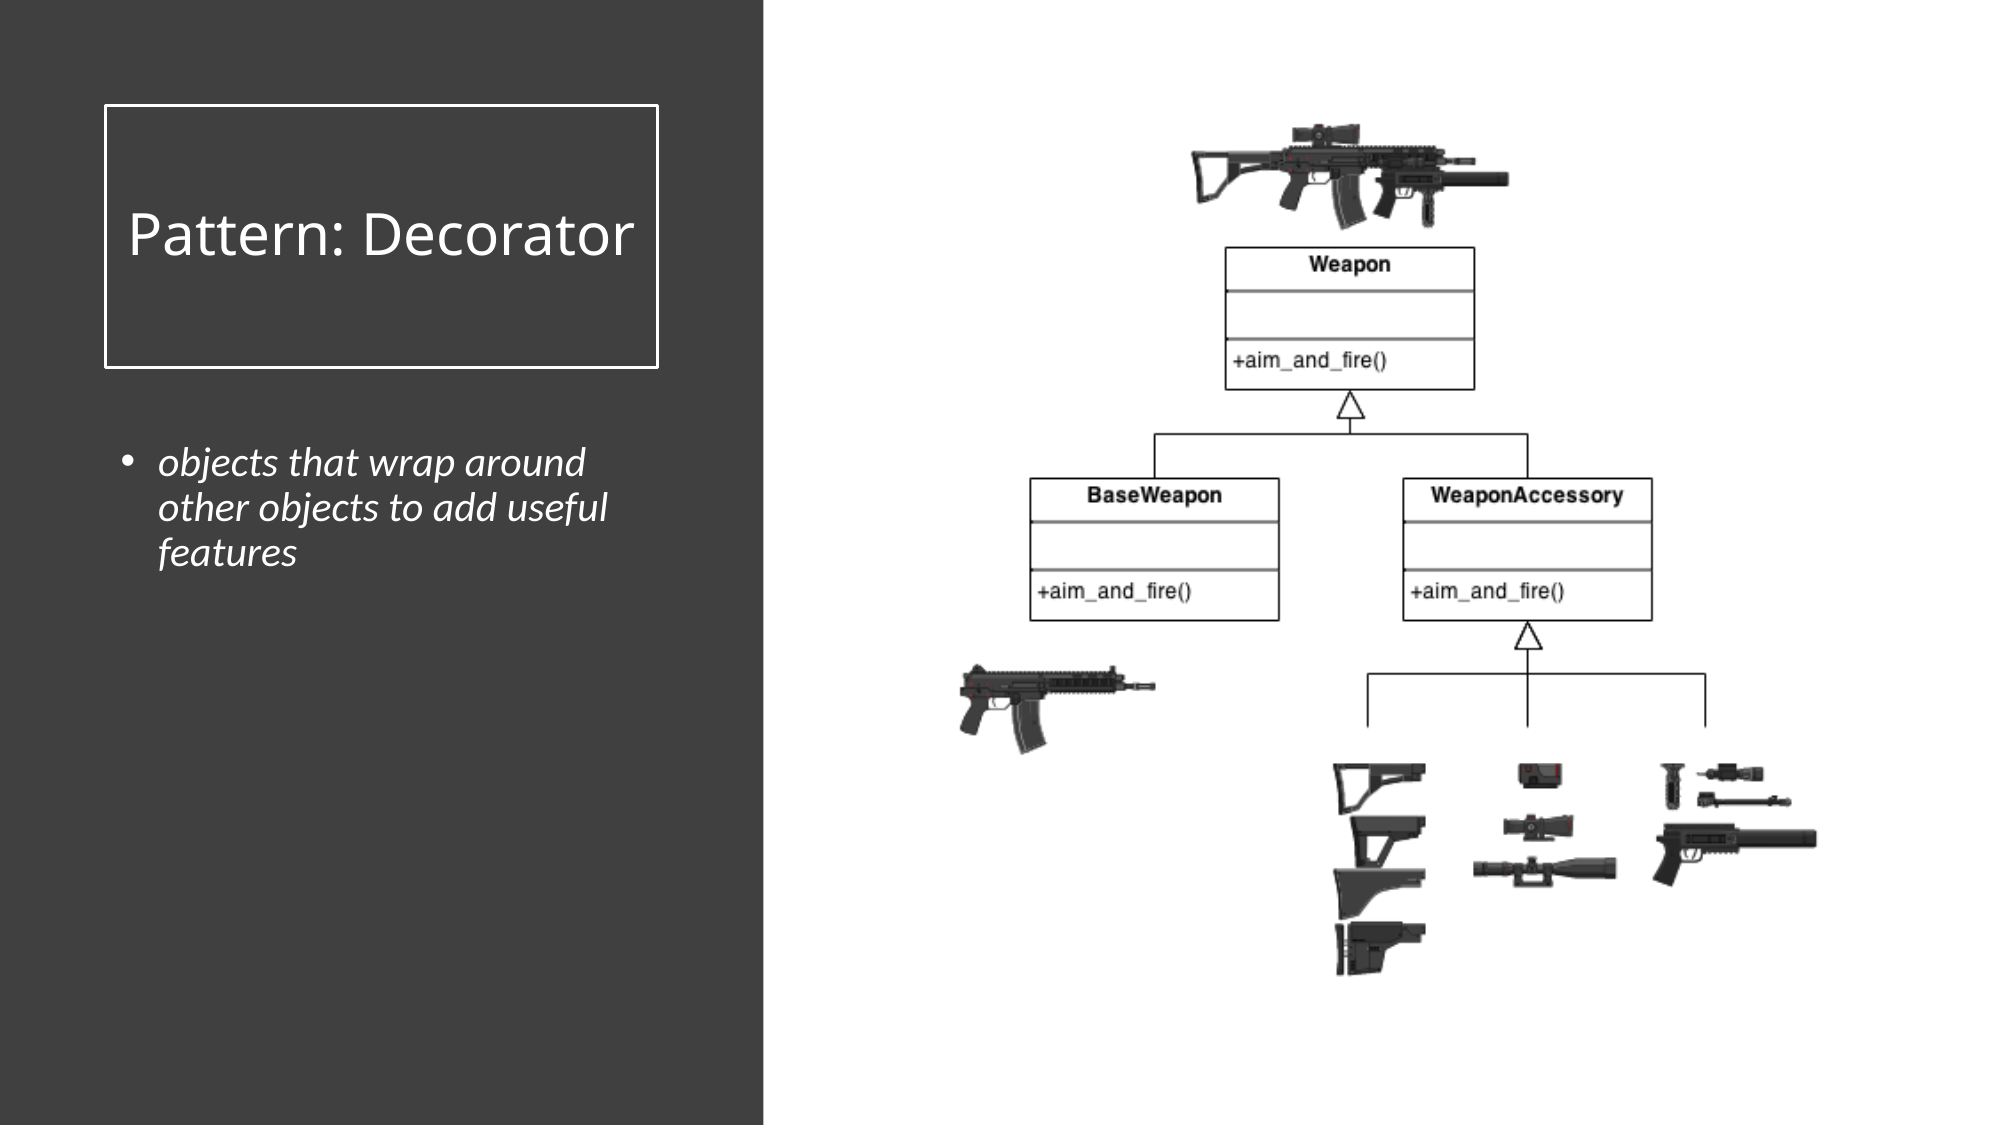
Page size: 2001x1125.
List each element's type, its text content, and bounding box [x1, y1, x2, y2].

list objects that wrap around other objects to add useful features [105, 432, 658, 994]
text_box [0, 0, 764, 1125]
title Pattern: Decorator [105, 105, 658, 368]
picture [941, 105, 1822, 993]
